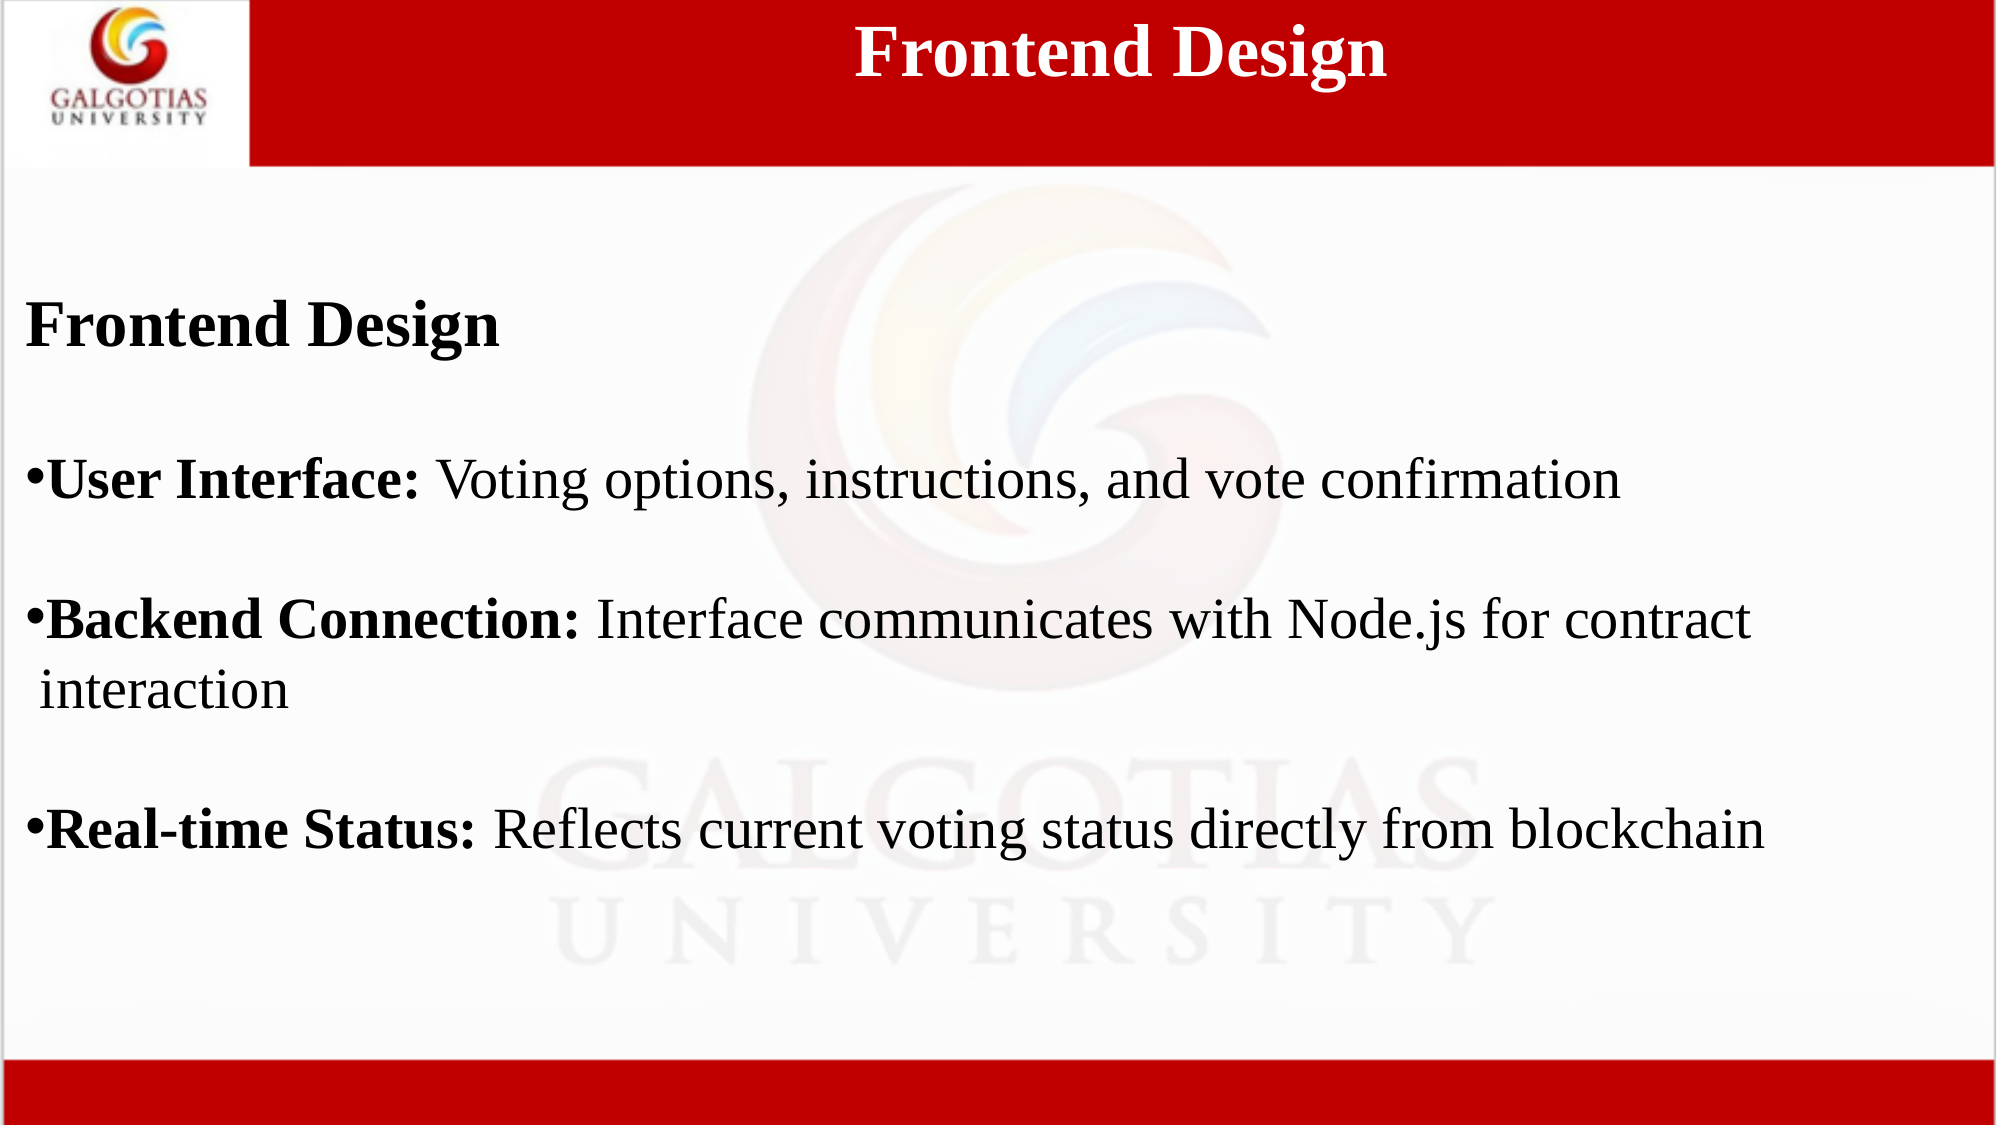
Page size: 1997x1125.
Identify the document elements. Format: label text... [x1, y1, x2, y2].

title Frontend Design [248, 45, 1997, 138]
picture [0, 0, 1997, 1125]
text_box Frontend Design User Interface: Voting options, instructions, and vote confirmation Backend Connection: Interface communicates with Node.js for contract interaction Real-time Status: Reflects current voting status directly from blockchain [10, 272, 1997, 928]
